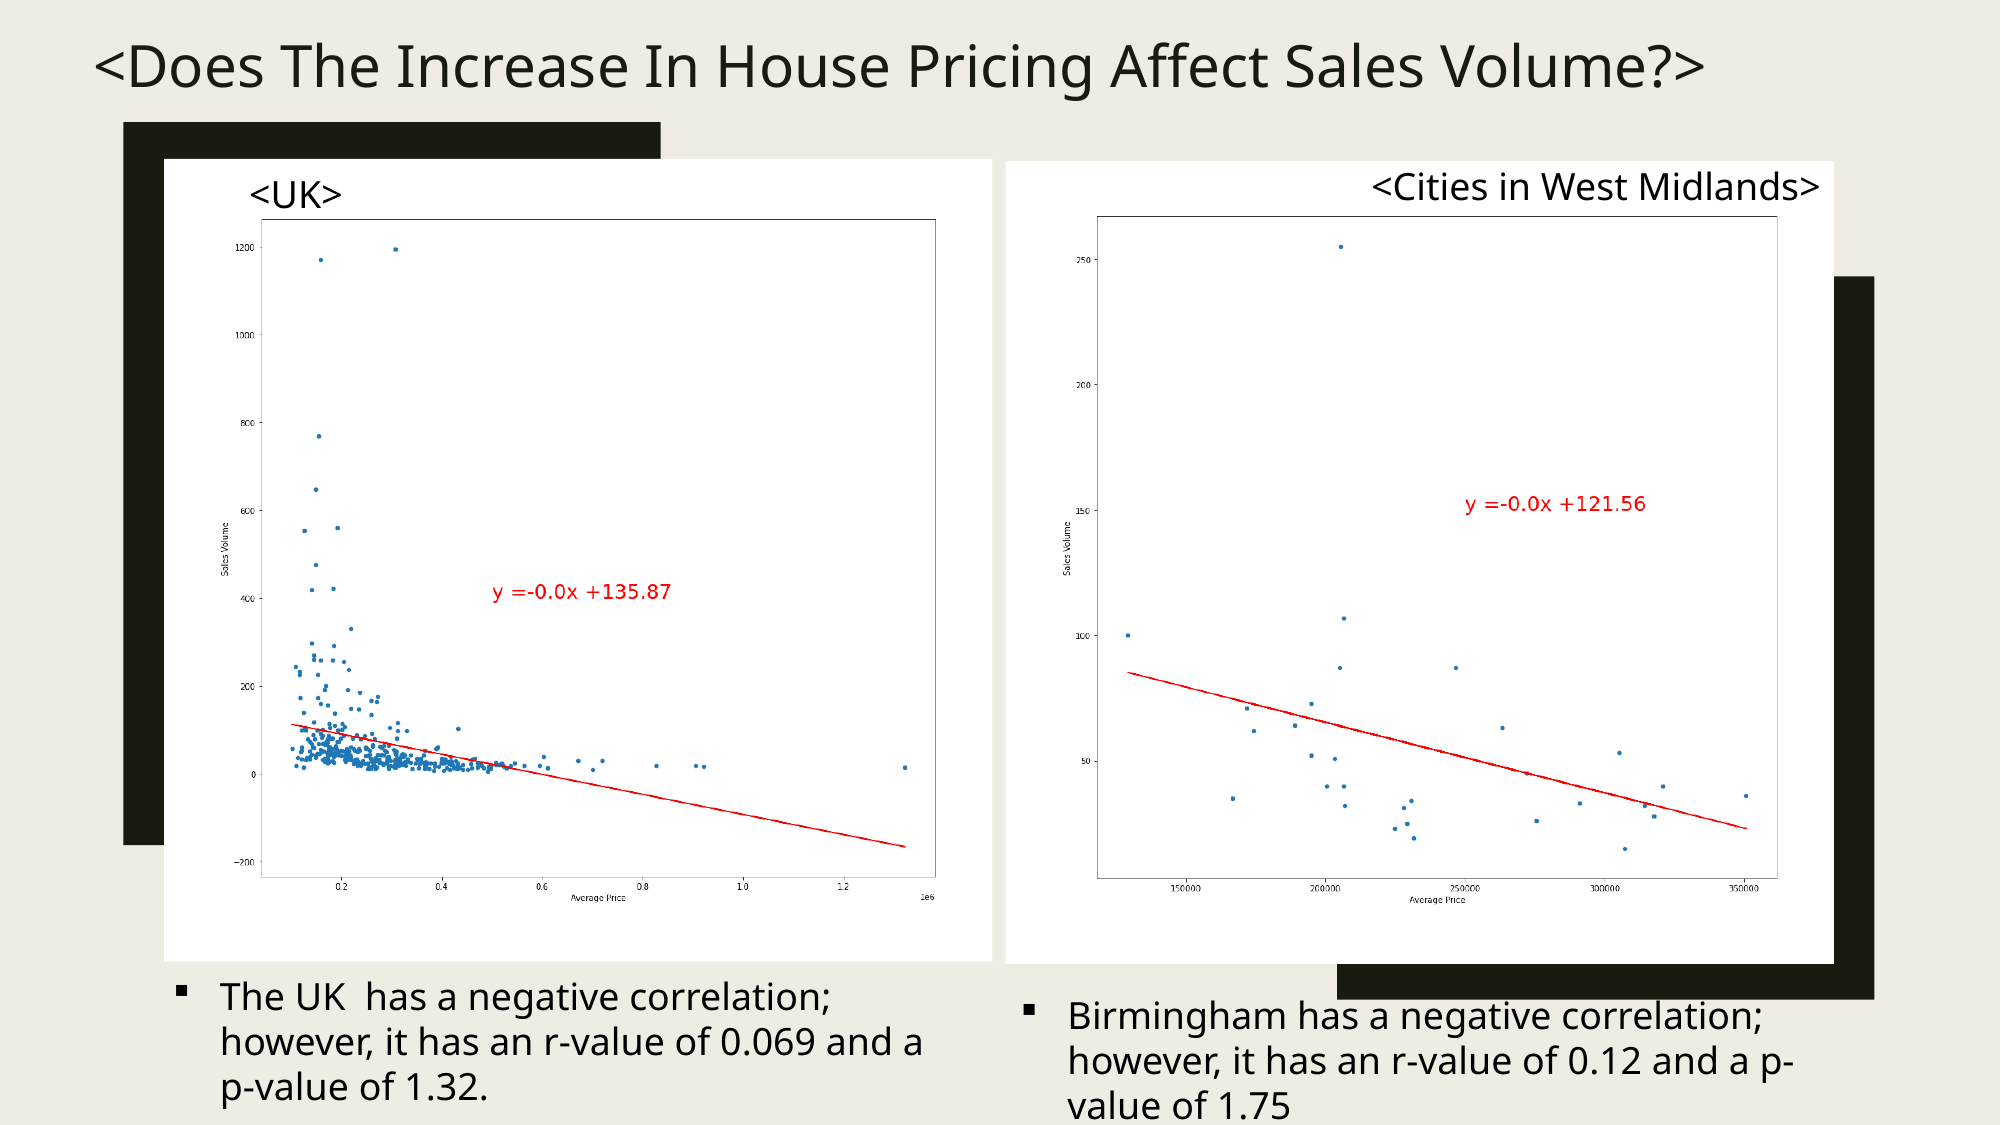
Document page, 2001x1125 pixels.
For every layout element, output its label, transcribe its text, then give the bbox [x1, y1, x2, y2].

text_box [0, 0, 2000, 1125]
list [1058, 211, 1782, 909]
picture [216, 214, 940, 907]
text_box The UK has a negative correlation; however, it has an r-value of 0.069 and a p-value of 1.32. [158, 1000, 964, 1116]
text_box Birmingham has a negative correlation; however, it has an r-value of 0.12 and a p-value of 1.75 [1005, 985, 1877, 1125]
title <Does The Increase In House Pricing Affect Sales Volume?> [78, 30, 1977, 143]
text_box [123, 122, 1875, 1000]
